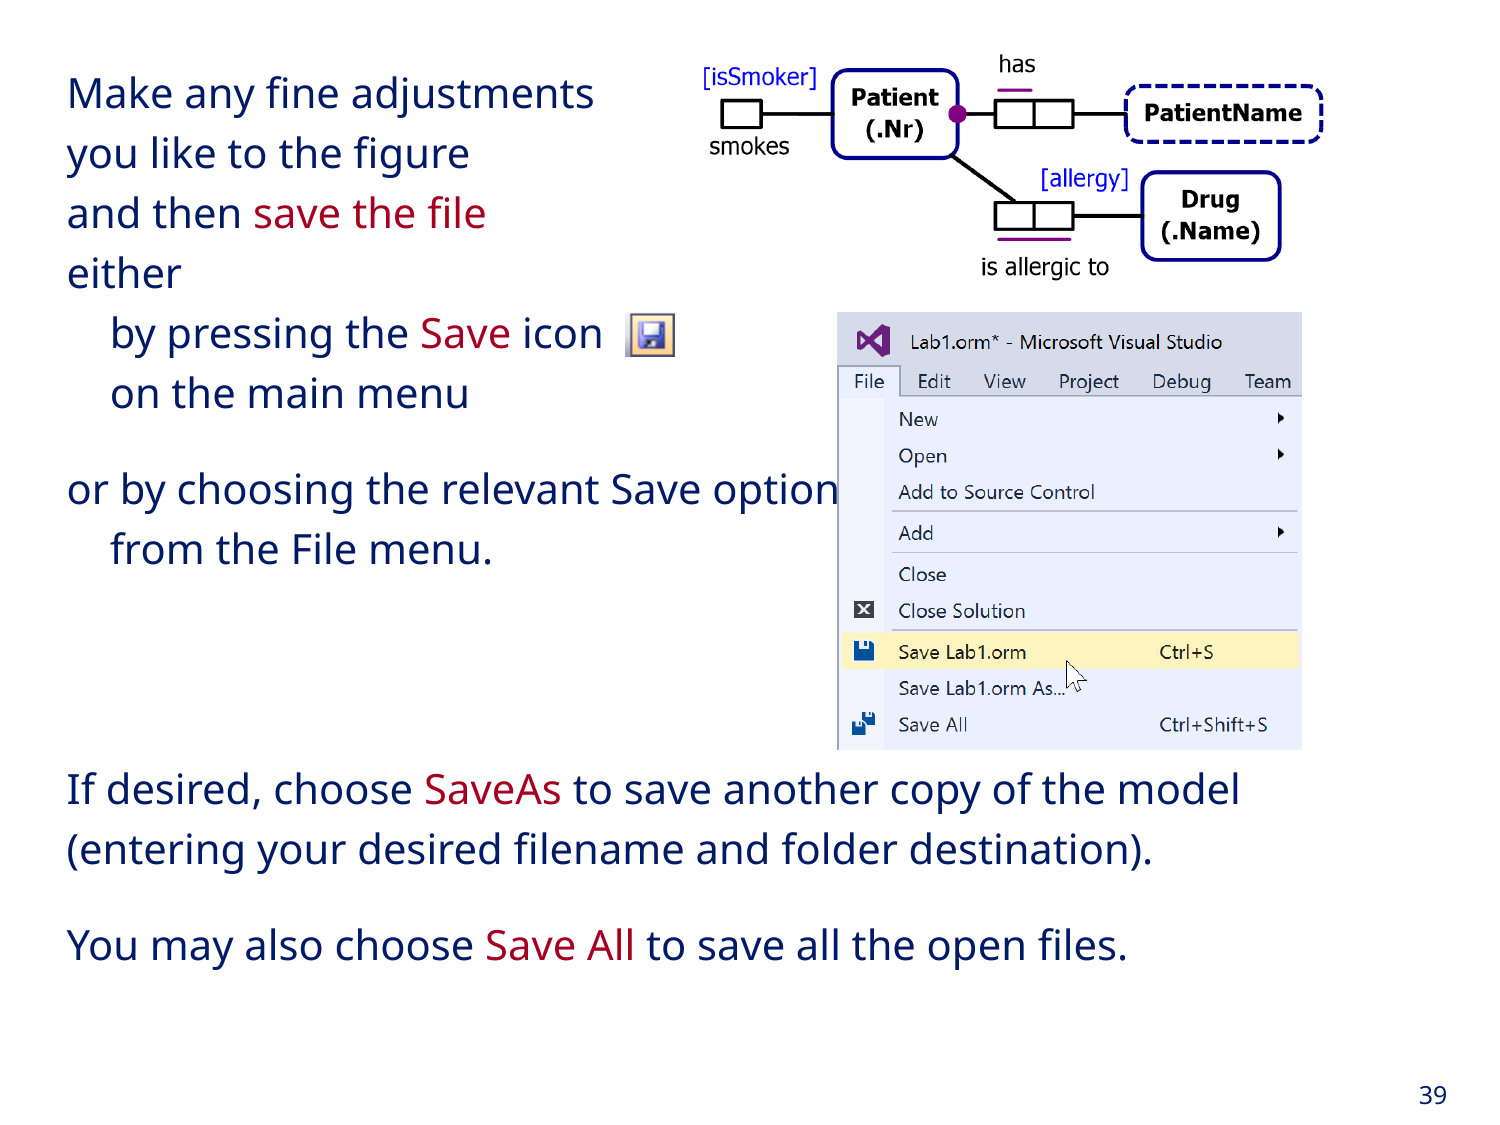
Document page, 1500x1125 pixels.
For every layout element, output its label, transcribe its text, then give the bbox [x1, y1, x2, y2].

text_box Make any fine adjustments you like to the figure and then save the file either by pressing the Save icon on the main menu or by choosing the relevant Save option from the File menu. If desired, choose SaveAs to save another copy of the model (entering your desired filename and folder destination). You may also choose Save All to save all the open files. [51, 49, 1256, 977]
picture [837, 312, 1302, 751]
picture [699, 49, 1335, 282]
slide_number 39 [1112, 1071, 1463, 1125]
picture [625, 312, 676, 357]
